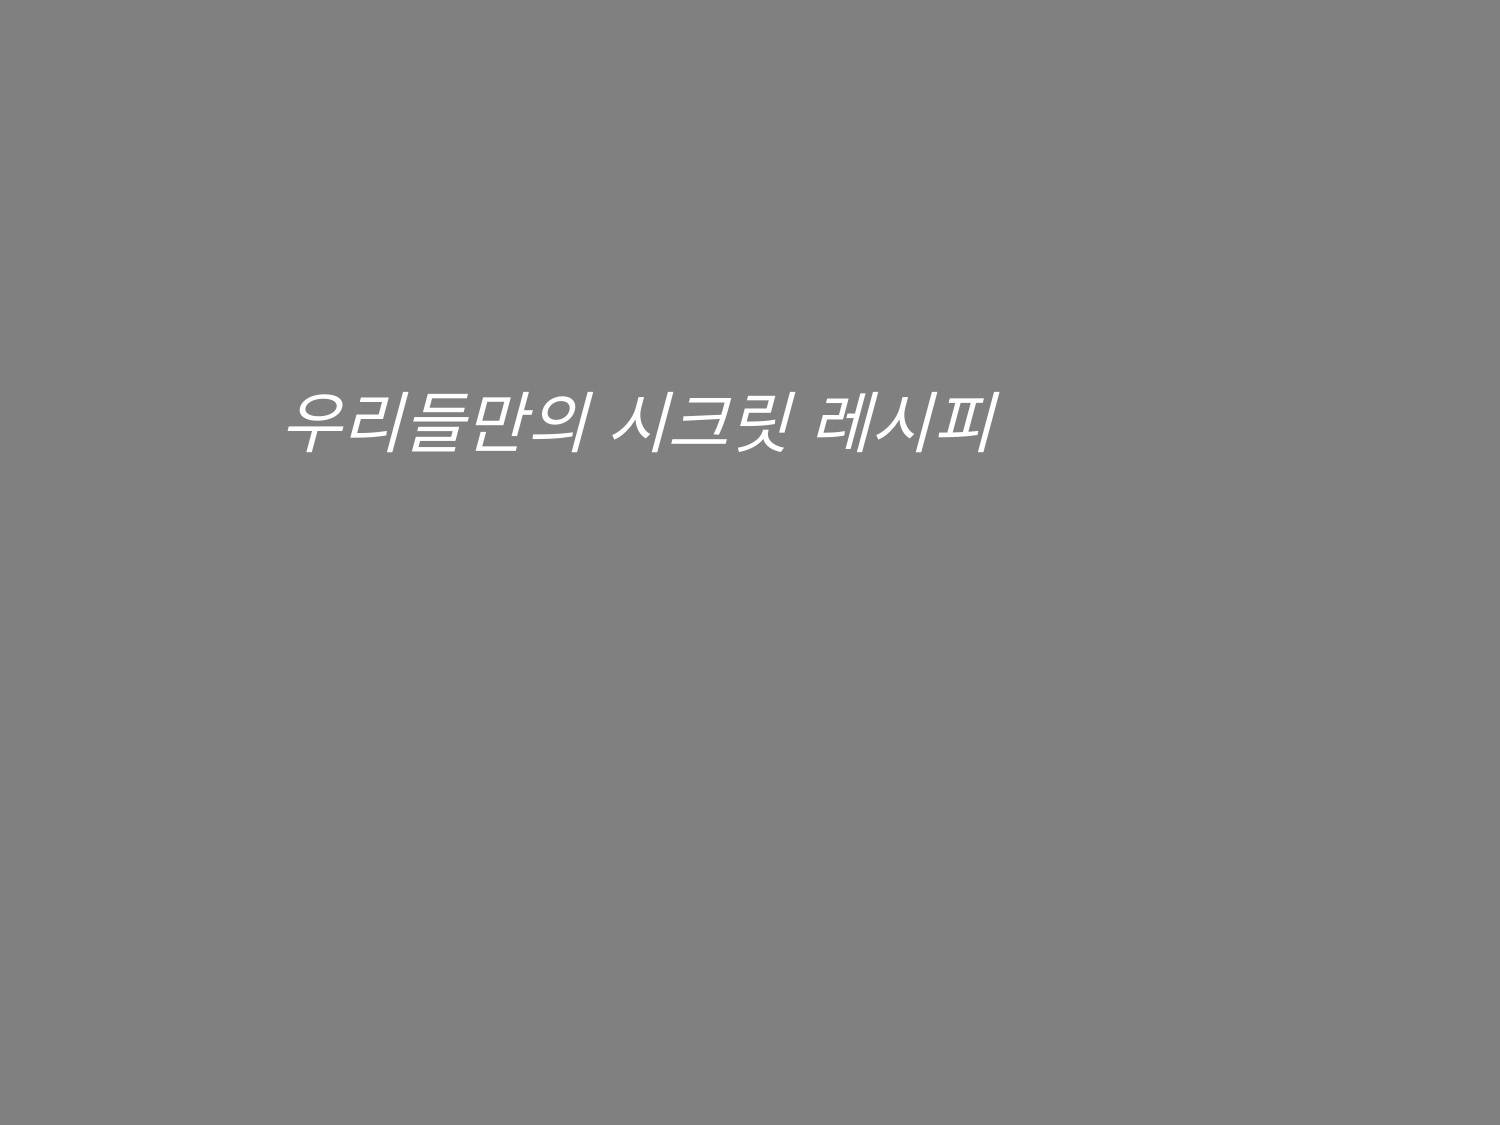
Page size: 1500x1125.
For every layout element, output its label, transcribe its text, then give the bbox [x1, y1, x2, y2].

text_box 우리들만의 시크릿 레시피 [265, 373, 1046, 469]
